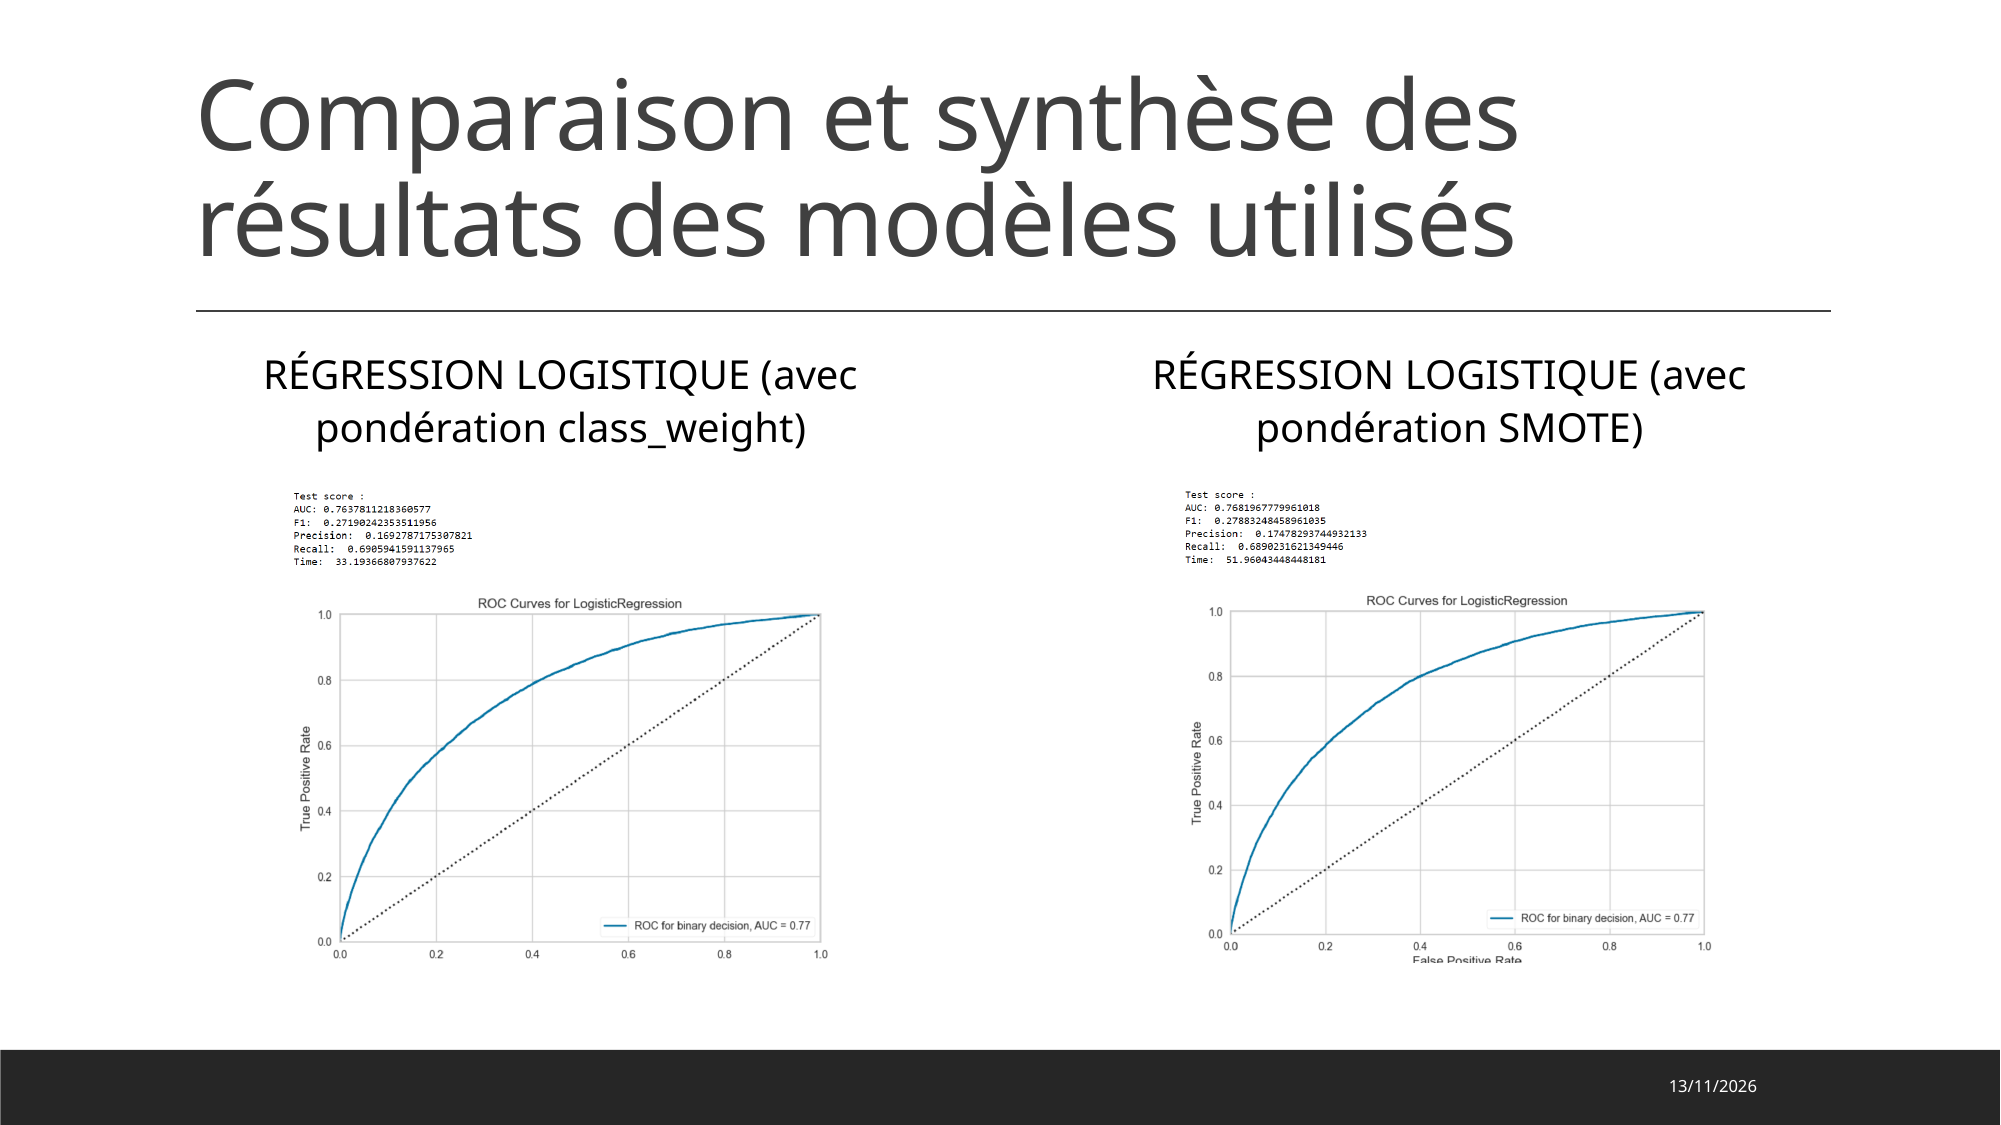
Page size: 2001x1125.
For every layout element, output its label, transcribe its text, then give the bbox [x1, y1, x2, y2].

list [1180, 484, 1719, 964]
list Régression logistique (avec pondération class_weight) [180, 337, 942, 459]
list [285, 484, 836, 964]
list Régression logistique (avec pondération SMOTE) [1068, 337, 1830, 459]
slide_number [1348, 1057, 1773, 1118]
title Comparaison et synthèse des résultats des modèles utilisés [180, 47, 1830, 285]
